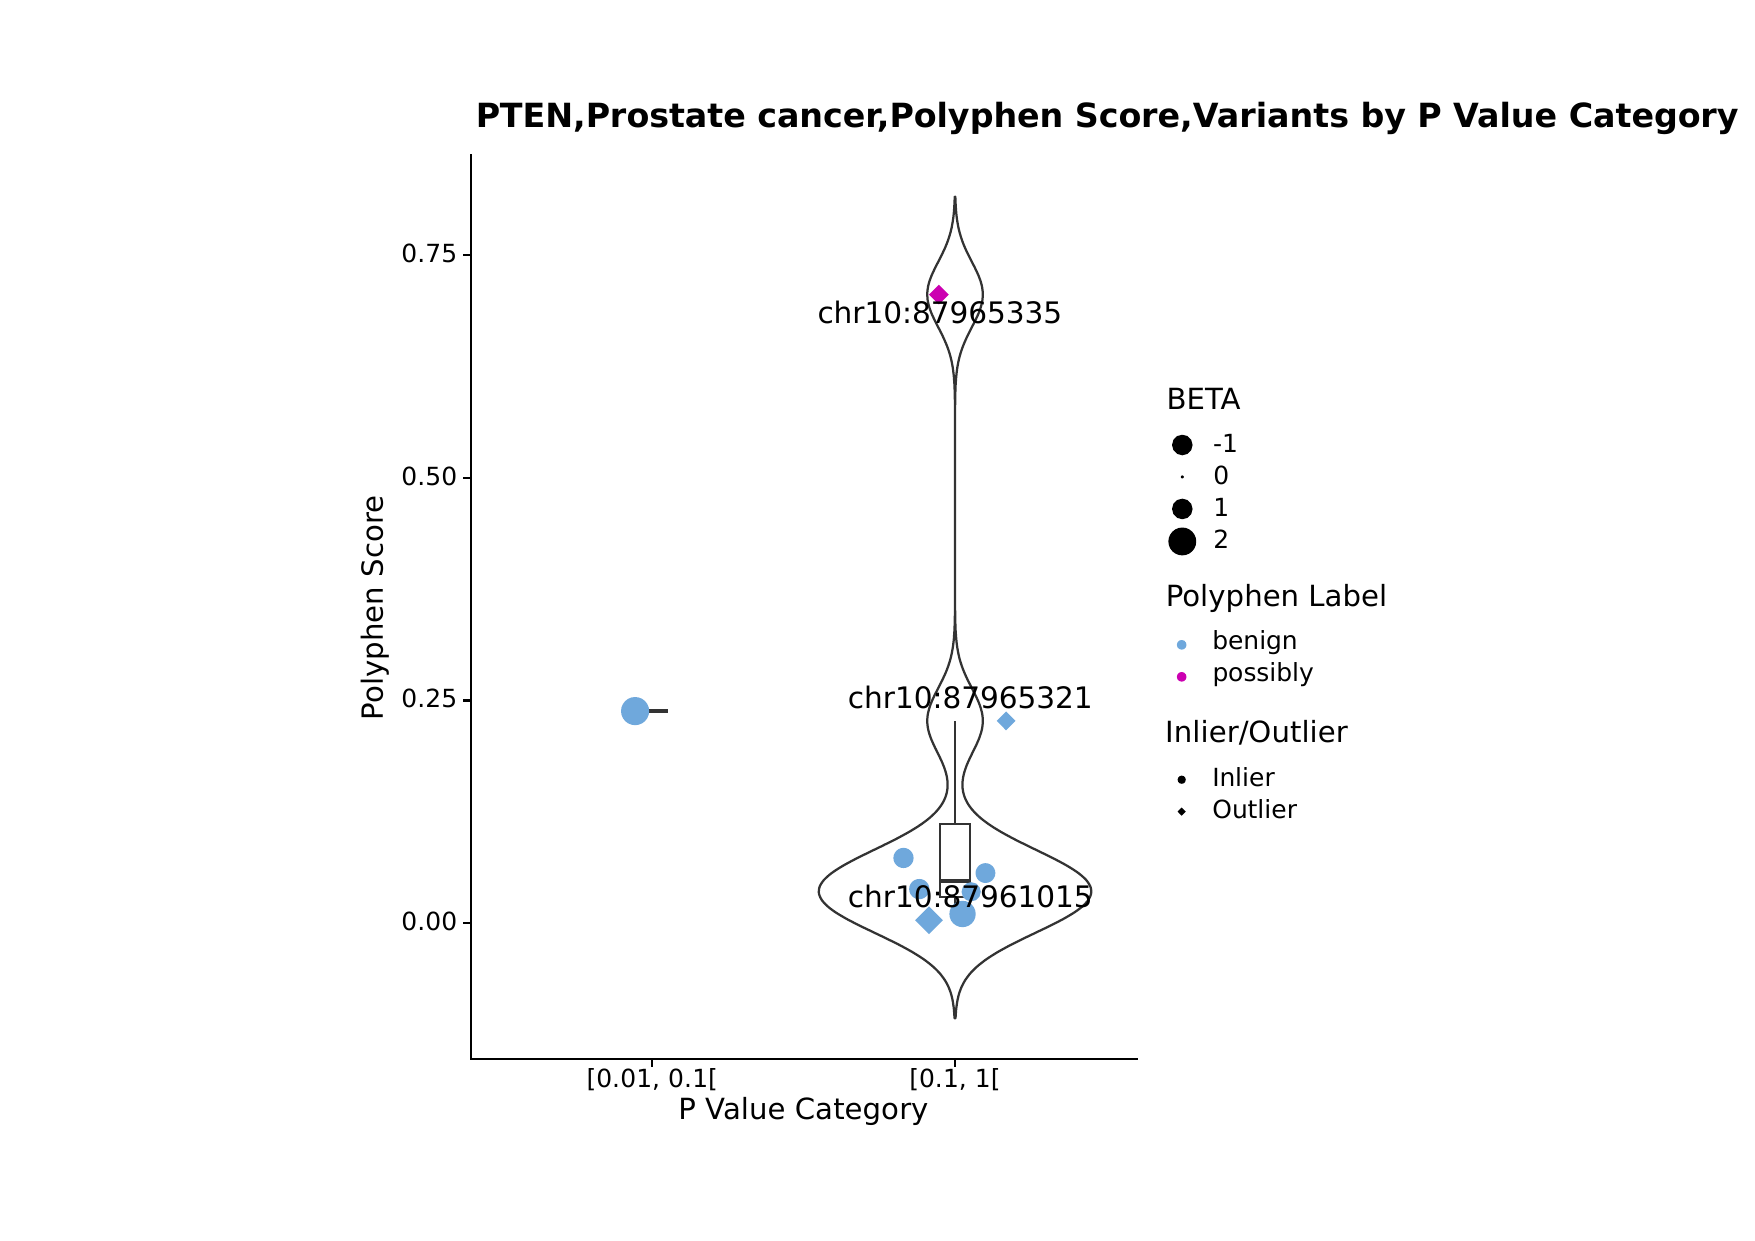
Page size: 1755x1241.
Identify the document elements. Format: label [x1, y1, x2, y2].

text_box [352, 94, 1403, 1146]
